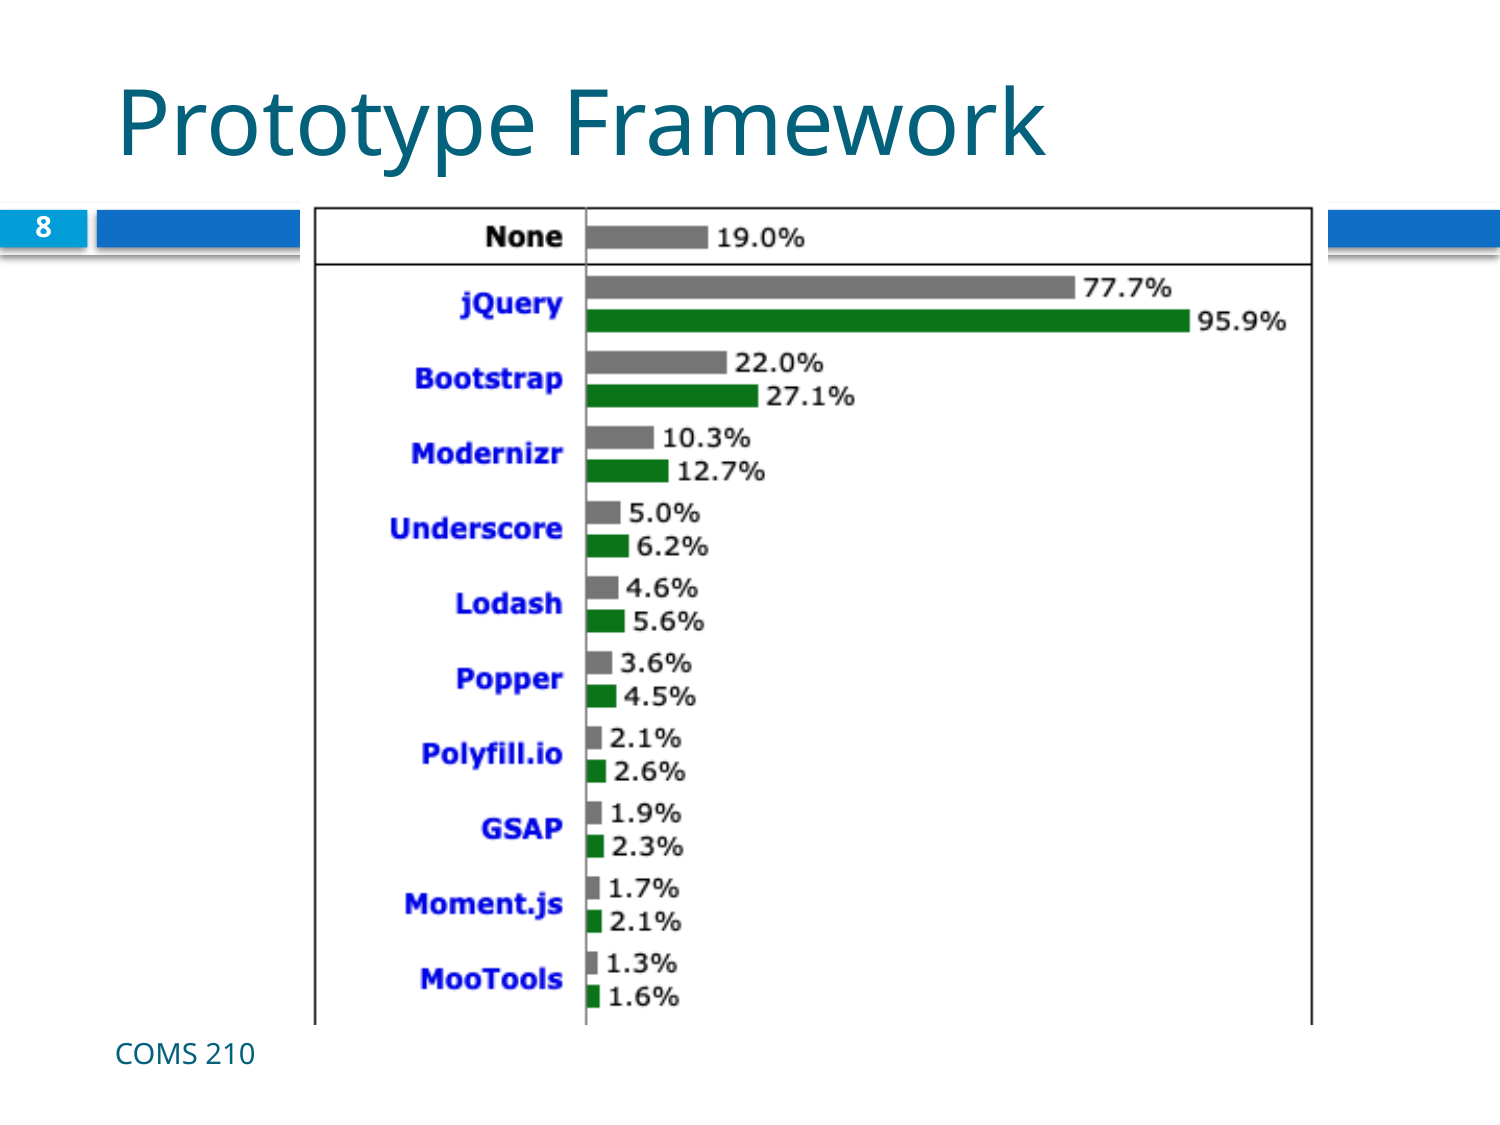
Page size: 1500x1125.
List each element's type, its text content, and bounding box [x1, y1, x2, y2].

footer COMS 210 [99, 1025, 990, 1085]
picture [299, 191, 1328, 1026]
title Prototype Framework [100, 37, 1439, 201]
slide_number 8 [0, 208, 88, 249]
